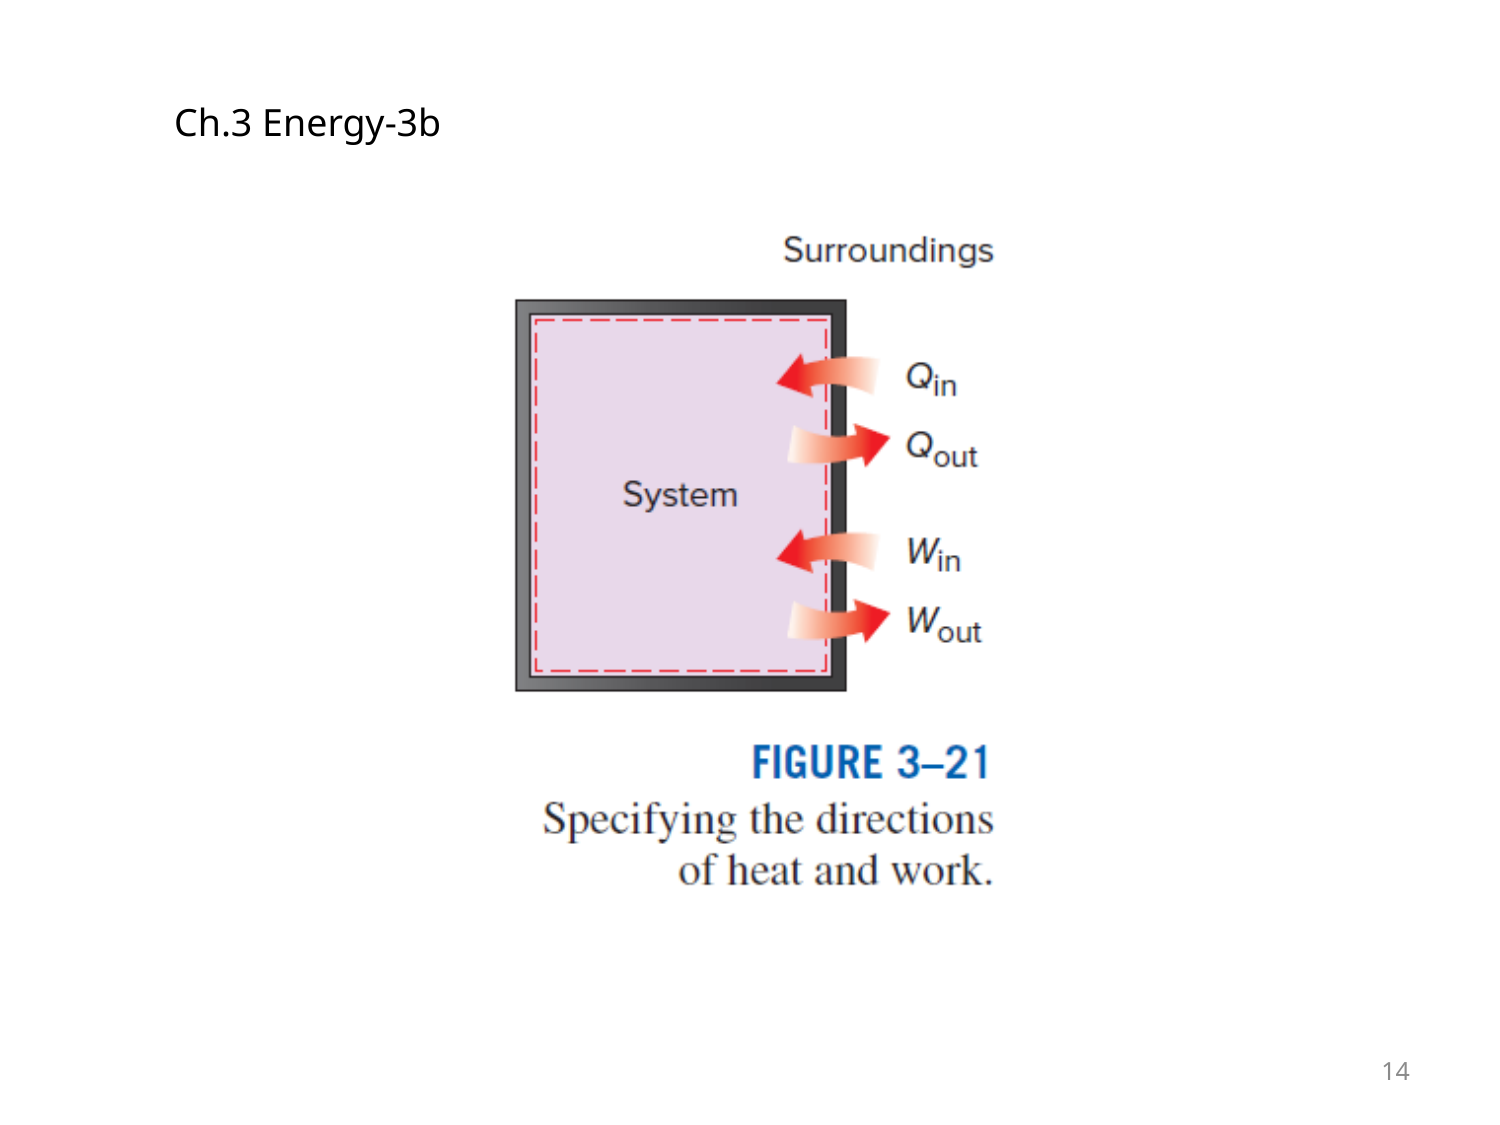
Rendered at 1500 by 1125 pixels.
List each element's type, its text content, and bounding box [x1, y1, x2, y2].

slide_number 14 [1074, 1042, 1425, 1103]
picture [496, 219, 1007, 906]
text_box Ch.3 Energy-3b [159, 91, 1247, 152]
